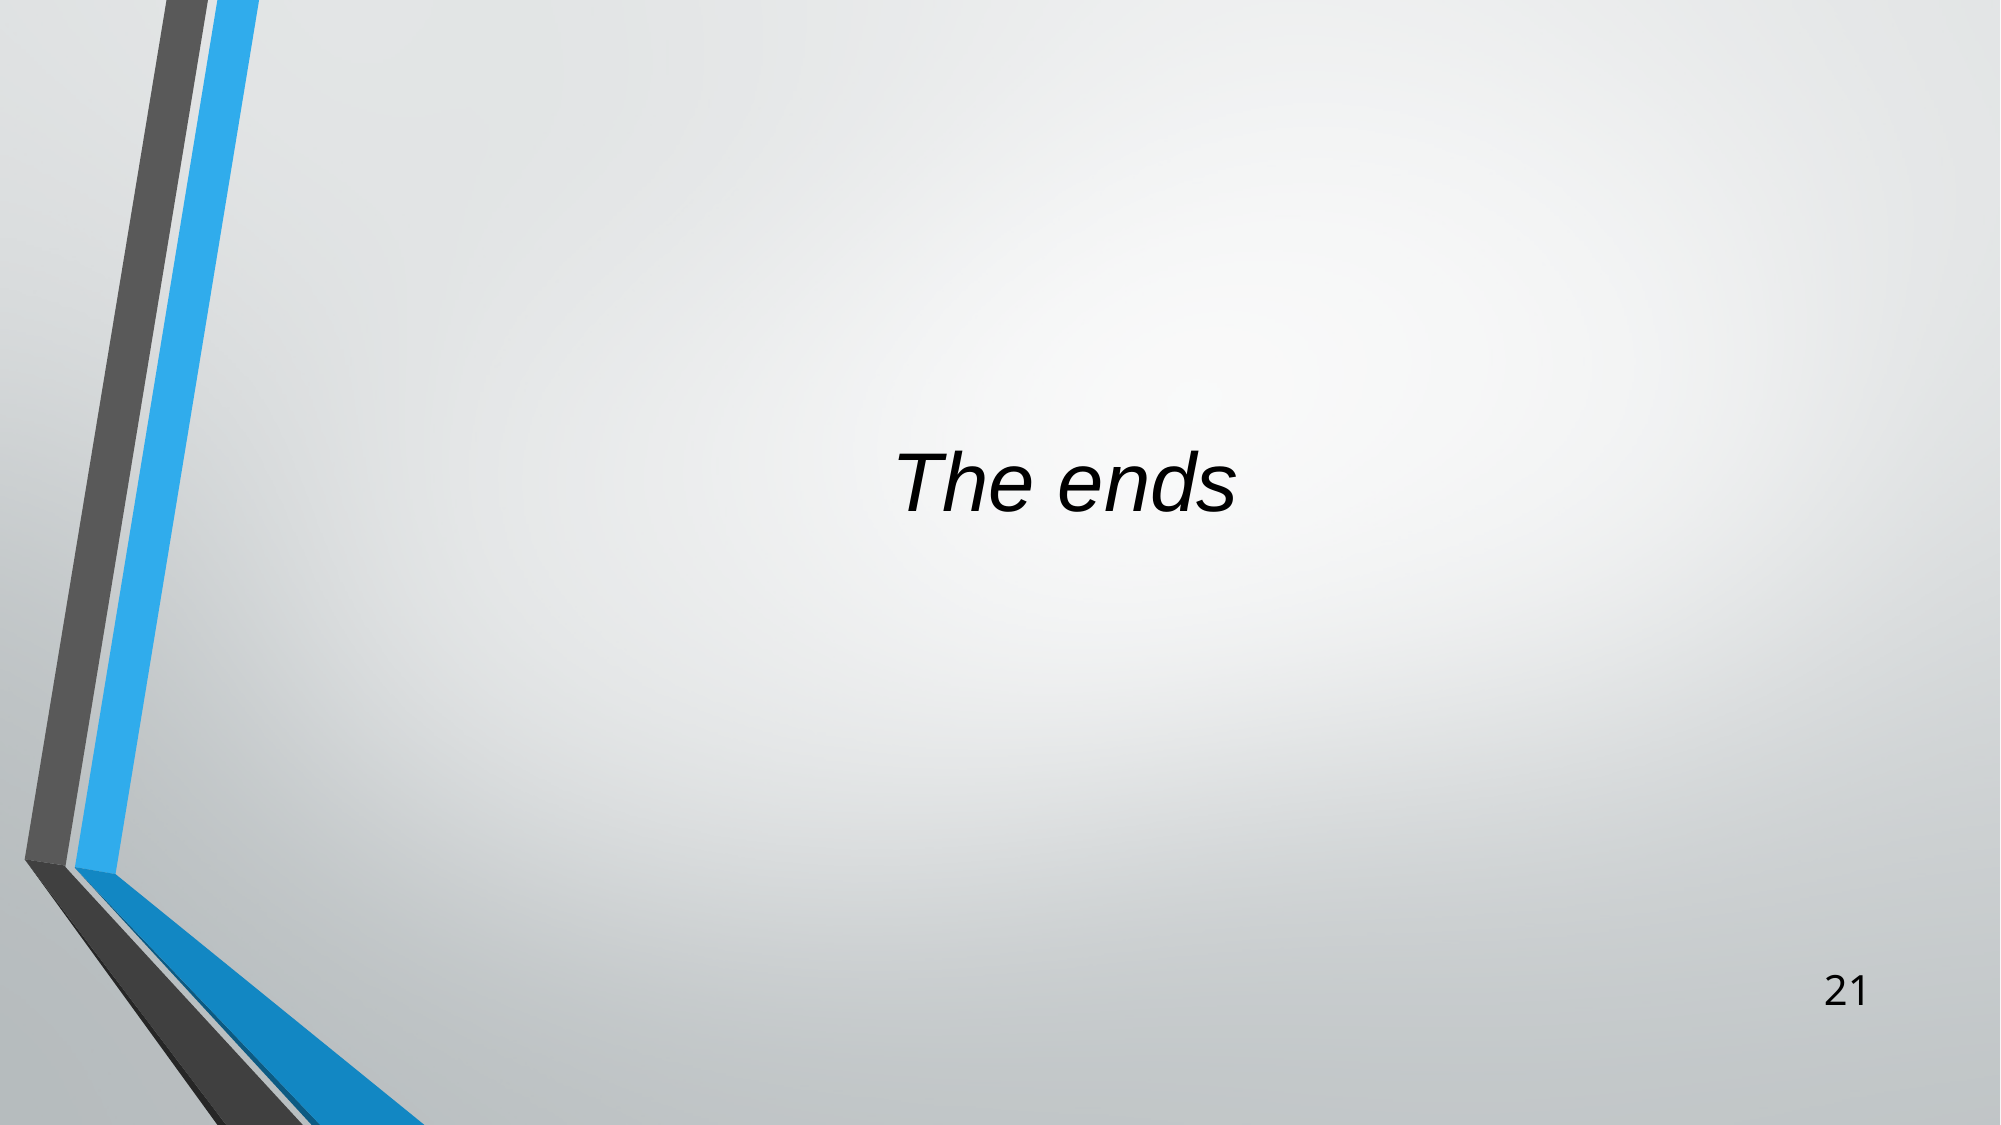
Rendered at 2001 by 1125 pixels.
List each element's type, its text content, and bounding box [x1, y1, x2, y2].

title The ends [243, 334, 1887, 622]
slide_number 21 [1796, 962, 1887, 1023]
